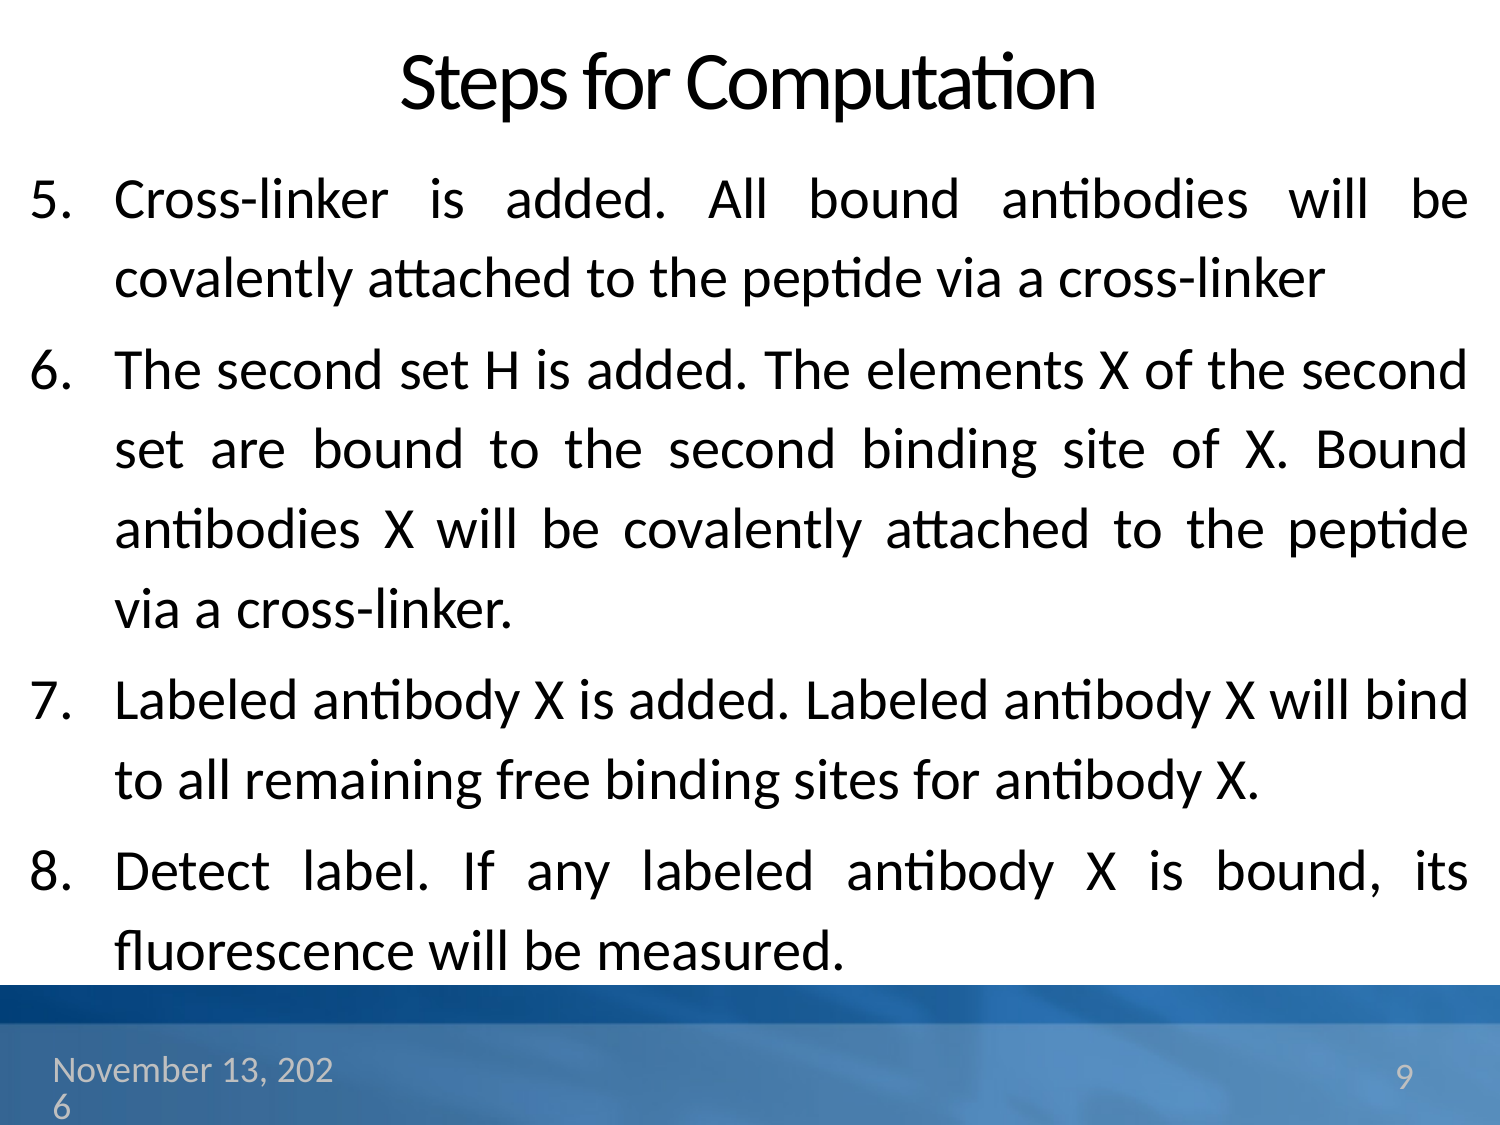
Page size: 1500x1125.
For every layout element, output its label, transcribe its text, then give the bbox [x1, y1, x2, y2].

title Steps for Computation [0, 37, 1500, 129]
picture [0, 985, 1500, 1125]
text_box Cross-linker is added. All bound antibodies will be covalently attached to the peptide via a cross-linker The second set H is added. The elements X of the second set are bound to the second binding site of X. Bound antibodies X will be covalently attached to the peptide via a cross-linker. Labeled antibody X is added. Labeled antibody X will bind to all remaining free binding sites for antibody X. Detect label. If any labeled antibody X is bound, its fluorescence will be measured. [29, 149, 1470, 983]
